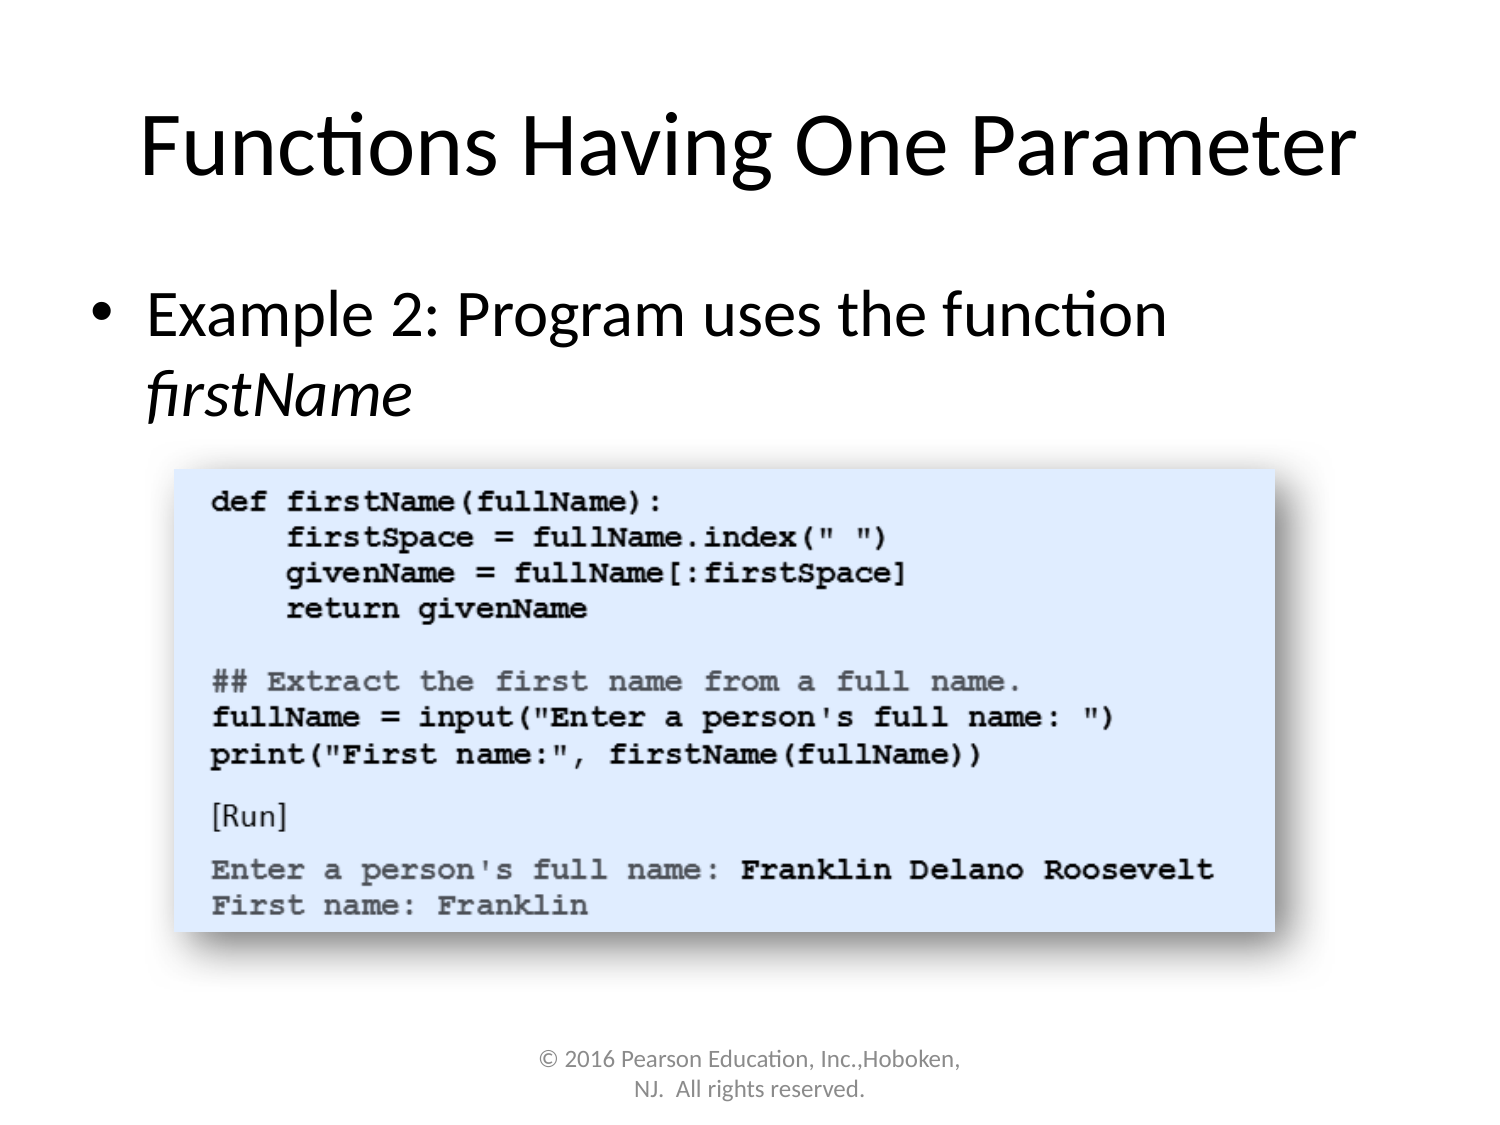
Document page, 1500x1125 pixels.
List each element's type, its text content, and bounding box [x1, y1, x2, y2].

picture [174, 468, 1275, 932]
list Example 2: Program uses the function firstName [75, 262, 1425, 1005]
title Functions Having One Parameter [75, 45, 1425, 233]
footer © 2016 Pearson Education, Inc.,Hoboken, NJ. All rights reserved. [512, 1042, 988, 1103]
